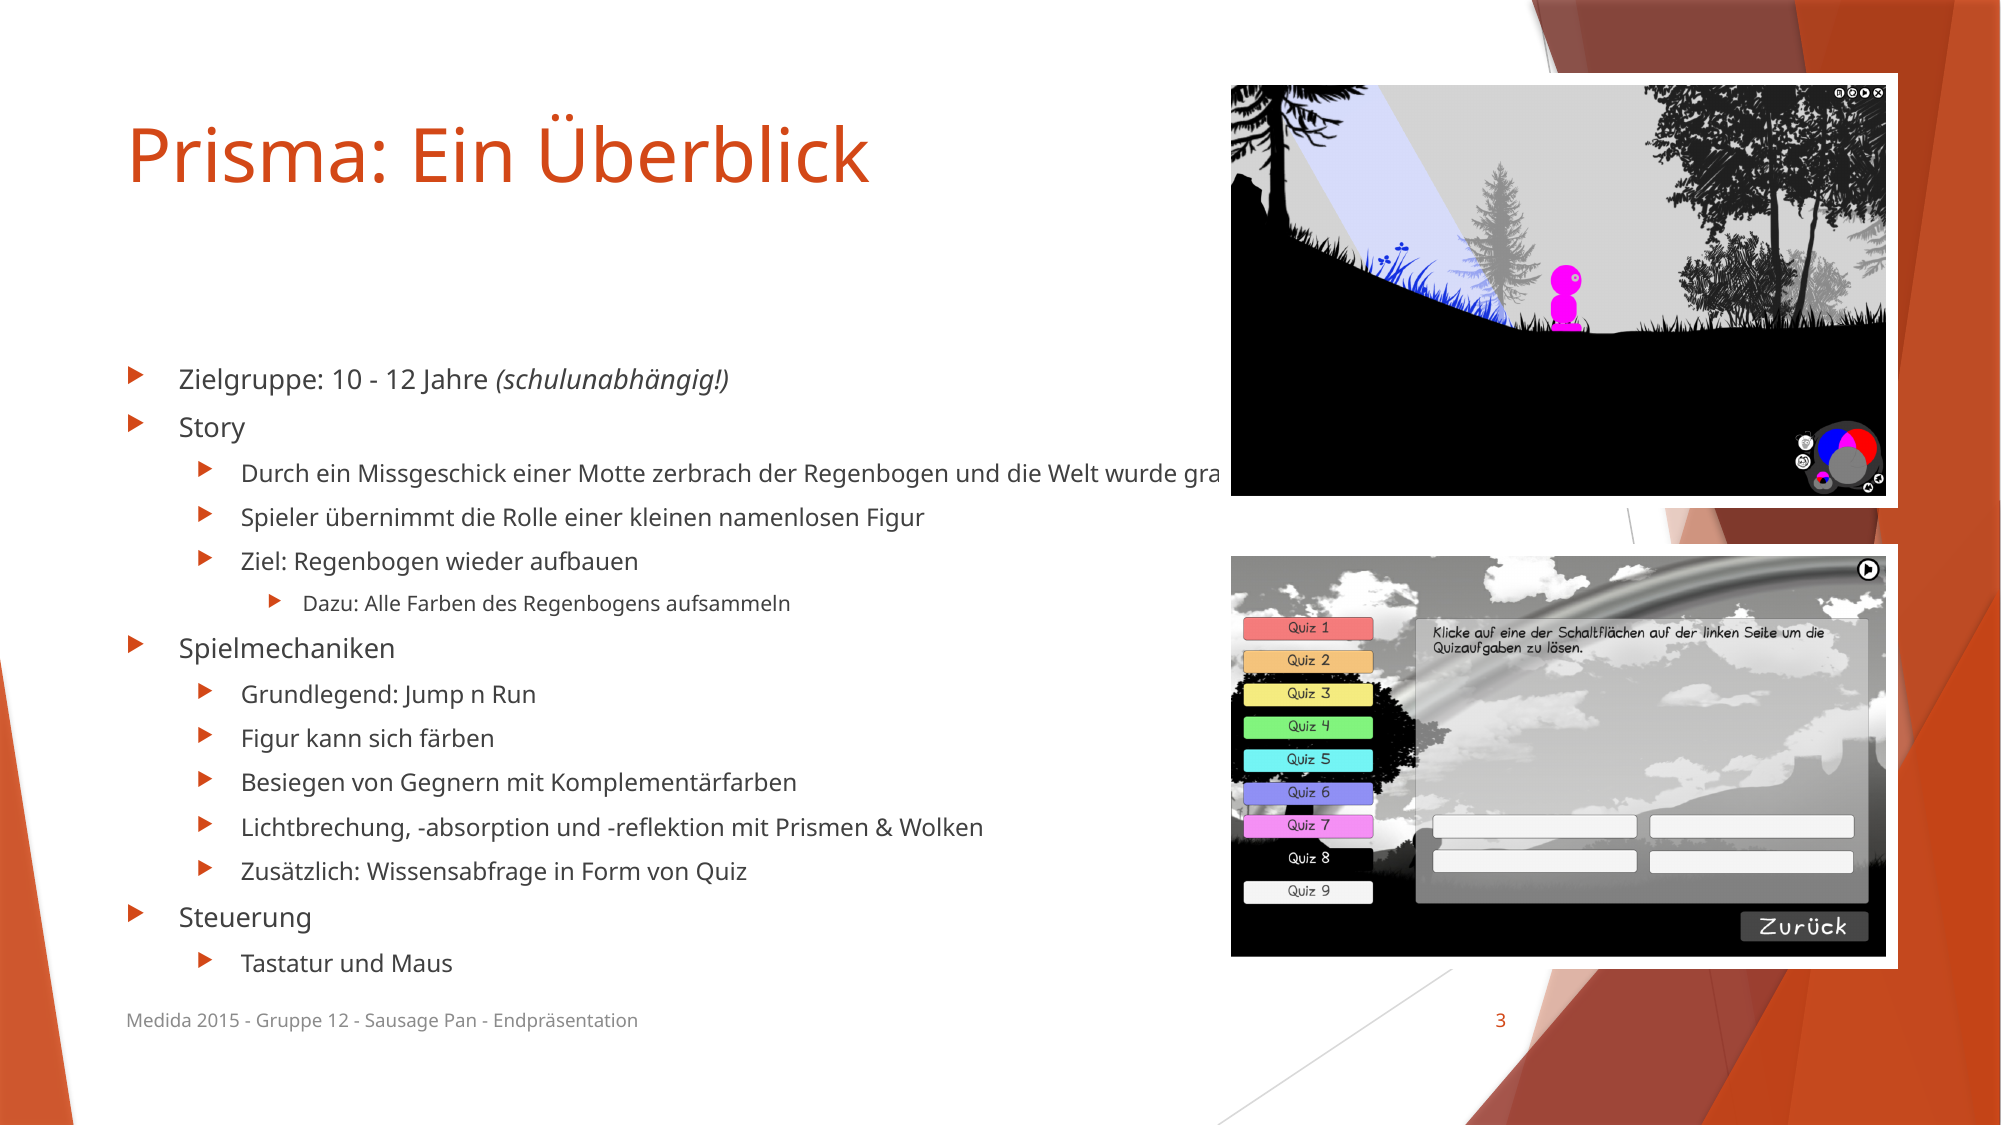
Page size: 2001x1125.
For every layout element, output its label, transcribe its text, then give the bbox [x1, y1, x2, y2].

slide_number 3 [1409, 991, 1522, 1051]
picture [1230, 554, 1887, 958]
title Prisma: Ein Überblick [111, 99, 1219, 317]
picture [1230, 84, 1887, 497]
list Zielgruppe: 10 - 12 Jahre (schulunabhängig!) Story Durch ein Missgeschick einer Motte zerbrach der Regenbogen und die Welt wurde grau Spieler übernimmt die Rolle einer kleinen namenlosen Figur Ziel: Regenbogen wieder aufbauen Dazu: Alle Farben des Regenbogens aufsammeln Spielmechaniken Grundlegend: Jump n Run Figur kann sich färben Besiegen von Gegnern mit Komplementärfarben Lichtbrechung, -absorption und -reflektion mit Prismen & Wolken Zusätzlich: Wissensabfrage in Form von Quiz Steuerung Tastatur und Maus [111, 354, 1522, 992]
footer Medida 2015 - Gruppe 12 - Sausage Pan - Endpräsentation [111, 991, 1145, 1051]
